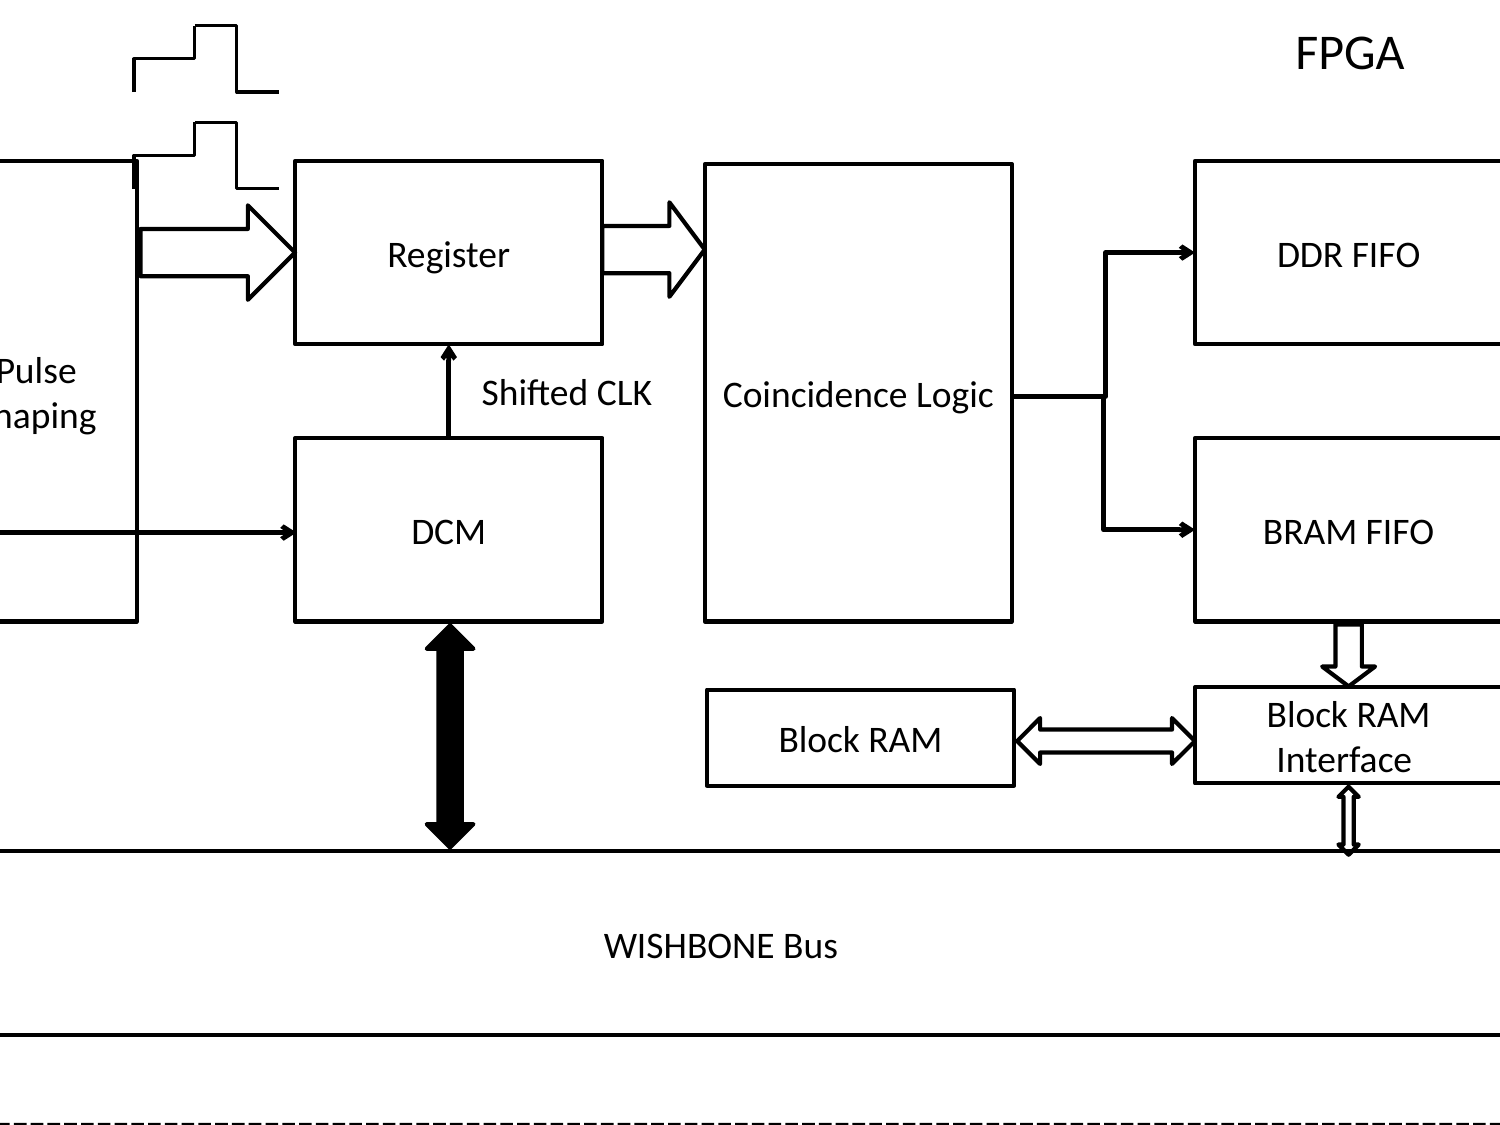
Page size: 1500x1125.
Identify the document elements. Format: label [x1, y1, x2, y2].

text_box [0, 0, 1500, 1125]
